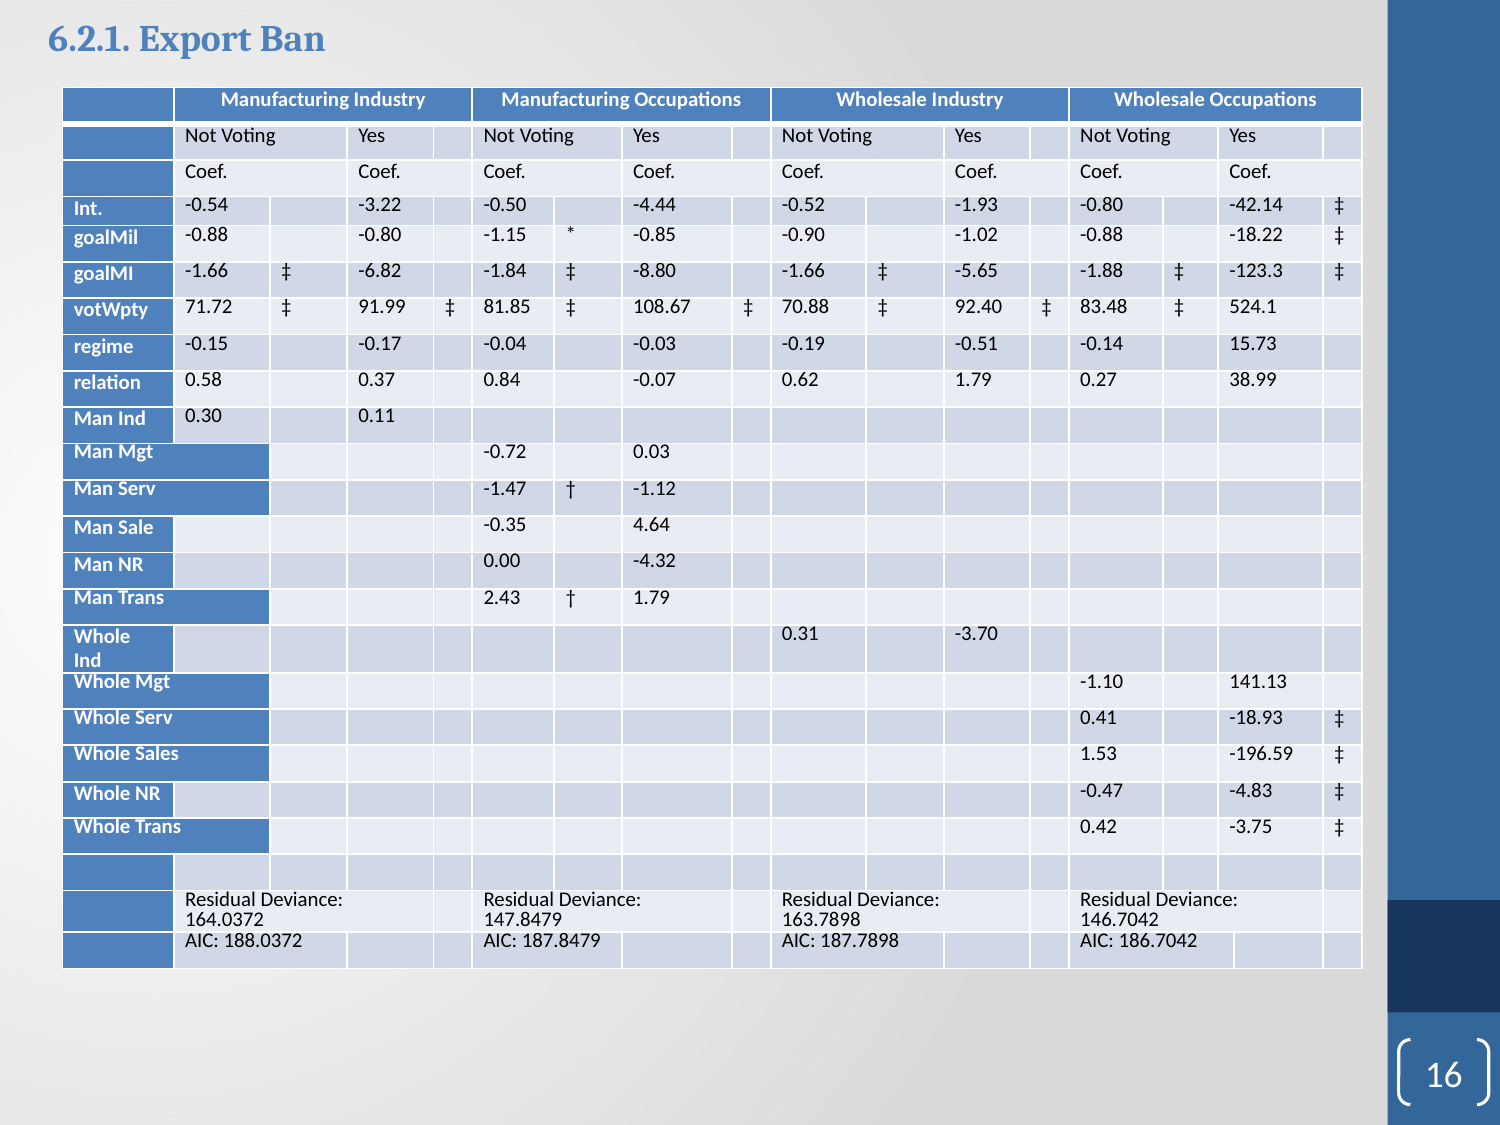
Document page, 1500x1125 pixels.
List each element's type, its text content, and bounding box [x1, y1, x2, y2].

table_cell Man Mgt [63, 444, 269, 479]
table_cell [733, 626, 770, 672]
table_cell goalMil [63, 226, 173, 261]
table_cell [772, 590, 865, 624]
table_cell 0.03 [623, 444, 731, 479]
table_cell ‡ [434, 299, 471, 334]
table_cell [434, 408, 471, 443]
table_cell [473, 710, 553, 744]
table_cell [733, 127, 770, 159]
table_cell [867, 746, 943, 781]
table_header [63, 88, 173, 121]
table_cell Whole Mgt [63, 674, 269, 708]
table_cell [1031, 226, 1068, 261]
table_cell [271, 372, 346, 406]
table_cell [733, 372, 770, 406]
table_cell ‡ [1031, 299, 1068, 334]
table_cell Not Voting [175, 127, 346, 159]
table_cell [733, 517, 770, 552]
table_cell [1031, 933, 1068, 968]
table_cell Residual Deviance: 163.7898 [772, 891, 1029, 931]
table_cell 0.42 [1070, 819, 1162, 853]
table_cell ‡ [1324, 197, 1361, 225]
table_cell [271, 746, 346, 781]
table_cell Yes [945, 127, 1029, 159]
table_cell [175, 626, 269, 672]
table_cell [623, 626, 731, 672]
table_cell [1164, 674, 1217, 708]
table_cell [1164, 197, 1217, 225]
table_cell [473, 855, 553, 890]
table_cell -0.90 [772, 226, 865, 261]
table_cell [555, 517, 621, 552]
table_cell [1324, 335, 1361, 370]
table_cell -0.14 [1070, 335, 1162, 370]
table_cell [733, 408, 770, 443]
table_cell -0.19 [772, 335, 865, 370]
table_cell [945, 783, 1029, 817]
table_cell AIC: 187.7898 [772, 933, 943, 968]
table_cell [1219, 590, 1322, 624]
table_cell [434, 197, 471, 225]
table_cell -1.88 [1070, 263, 1162, 297]
table_cell -3.70 [945, 626, 1029, 672]
table_cell [733, 481, 770, 515]
table_cell [733, 891, 770, 931]
table_cell -1.66 [175, 263, 269, 297]
table_cell [555, 783, 621, 817]
table_cell -3.75 [1219, 819, 1322, 853]
table_cell [348, 710, 433, 744]
table_cell [772, 710, 865, 744]
table_cell [434, 517, 471, 552]
table_cell Man Serv [63, 481, 269, 515]
table_cell 1.53 [1070, 746, 1162, 781]
table_cell -0.50 [473, 197, 553, 225]
table_cell Residual Deviance: 147.8479 [473, 891, 731, 931]
table_cell [1031, 626, 1068, 672]
table_cell [1324, 891, 1361, 931]
table_cell [1031, 710, 1068, 744]
table_cell [1324, 674, 1361, 708]
table_cell [271, 626, 346, 672]
table_cell [1164, 335, 1217, 370]
table_cell [945, 855, 1029, 890]
table_cell -0.52 [772, 197, 865, 225]
table_cell [271, 481, 346, 515]
table_cell [945, 590, 1029, 624]
table_cell [1070, 481, 1162, 515]
table_cell [271, 335, 346, 370]
table_cell [1031, 783, 1068, 817]
table_cell ‡ [555, 299, 621, 334]
table_cell [1164, 783, 1217, 817]
table_cell [1324, 481, 1361, 515]
table_cell [555, 197, 621, 225]
table_cell [772, 819, 865, 853]
table_cell ‡ [867, 263, 943, 297]
table_cell 1.79 [623, 590, 731, 624]
table_cell [63, 161, 173, 196]
table_cell [867, 408, 943, 443]
table_cell [733, 855, 770, 890]
table_cell [623, 933, 731, 968]
table_cell Coef. [348, 161, 471, 196]
table_cell [1031, 819, 1068, 853]
table_cell 0.30 [175, 408, 269, 443]
table_cell [1164, 590, 1217, 624]
table_cell AIC: 186.7042 [1070, 933, 1233, 968]
table_cell [772, 855, 865, 890]
table_cell -0.15 [175, 335, 269, 370]
table_cell [1031, 481, 1068, 515]
table_cell [1219, 408, 1322, 443]
table_cell [945, 674, 1029, 708]
table_cell [733, 783, 770, 817]
table_cell [1031, 263, 1068, 297]
table_cell ‡ [733, 299, 770, 334]
table_cell [473, 746, 553, 781]
table_cell [945, 933, 1029, 968]
table_cell [434, 933, 471, 968]
table_cell [945, 481, 1029, 515]
table_cell [434, 553, 471, 588]
table_cell [473, 674, 553, 708]
table_cell [1031, 746, 1068, 781]
table_cell 1.79 [945, 372, 1029, 406]
table_header Wholesale Industry [772, 88, 1068, 121]
table_cell [733, 444, 770, 479]
table_cell [271, 710, 346, 744]
table_cell [271, 226, 346, 261]
table_cell [1070, 408, 1162, 443]
table_cell ‡ [271, 263, 346, 297]
table_cell Not Voting [1070, 127, 1217, 159]
table_cell [1164, 855, 1217, 890]
table_cell [434, 590, 471, 624]
table_cell [733, 819, 770, 853]
table_cell [1164, 626, 1217, 672]
table_cell [434, 855, 471, 890]
table_cell 0.00 [473, 553, 553, 588]
table_cell [434, 891, 471, 931]
table_cell [623, 746, 731, 781]
table_cell [1324, 299, 1361, 334]
table_cell [623, 783, 731, 817]
table_cell [1070, 517, 1162, 552]
table_cell Man NR [63, 553, 173, 588]
table_cell [867, 626, 943, 672]
table_cell [733, 263, 770, 297]
table_cell 15.73 [1219, 335, 1322, 370]
table_cell [434, 746, 471, 781]
table_cell [772, 553, 865, 588]
table_cell [555, 710, 621, 744]
table_cell [1164, 710, 1217, 744]
table_cell † [555, 590, 621, 624]
table_header Manufacturing Industry [175, 88, 471, 121]
table_cell 83.48 [1070, 299, 1162, 334]
table_cell [1324, 626, 1361, 672]
table_cell [348, 517, 433, 552]
table_cell Whole Trans [63, 819, 269, 853]
table_cell Man Sale [63, 517, 173, 552]
table_cell -0.80 [348, 226, 433, 261]
table_cell votWpty [63, 299, 173, 334]
table_cell -0.51 [945, 335, 1029, 370]
table_cell [945, 710, 1029, 744]
table_cell [348, 674, 433, 708]
table_cell [1031, 553, 1068, 588]
table_cell ‡ [867, 299, 943, 334]
table_cell [555, 746, 621, 781]
table_cell [175, 783, 269, 817]
table_cell [867, 444, 943, 479]
table_cell ‡ [1324, 263, 1361, 297]
table_cell Yes [348, 127, 433, 159]
table_cell [867, 197, 943, 225]
table_cell [1031, 127, 1068, 159]
table_cell -5.65 [945, 263, 1029, 297]
table_cell -6.82 [348, 263, 433, 297]
table_cell [1324, 127, 1361, 159]
table_cell ‡ [1324, 783, 1361, 817]
table_cell [271, 517, 346, 552]
table_cell [733, 335, 770, 370]
table_cell [434, 335, 471, 370]
table_cell -18.22 [1219, 226, 1322, 261]
table_cell [473, 783, 553, 817]
table_cell [434, 127, 471, 159]
table_cell Whole Ind [63, 626, 173, 672]
table_cell [1219, 626, 1322, 672]
table_cell -4.44 [623, 197, 731, 225]
table_cell Coef. [1070, 161, 1217, 196]
table_cell -0.17 [348, 335, 433, 370]
table_cell 0.41 [1070, 710, 1162, 744]
table_cell [623, 819, 731, 853]
table_cell -8.80 [623, 263, 731, 297]
table_cell [1070, 626, 1162, 672]
table_header Wholesale Occupations [1070, 88, 1361, 121]
table_cell [1031, 891, 1068, 931]
table_cell Coef. [623, 161, 770, 196]
table_cell [63, 855, 173, 890]
table_cell 38.99 [1219, 372, 1322, 406]
table_cell [555, 626, 621, 672]
table_cell [348, 746, 433, 781]
table_cell Residual Deviance: 146.7042 [1070, 891, 1322, 931]
table_cell Yes [1219, 127, 1322, 159]
table_cell [271, 855, 346, 890]
table_cell [271, 197, 346, 225]
table_cell ‡ [1324, 746, 1361, 781]
table_cell [555, 408, 621, 443]
table_cell -18.93 [1219, 710, 1322, 744]
table_cell [473, 408, 553, 443]
table_cell [1219, 855, 1322, 890]
table_cell -1.02 [945, 226, 1029, 261]
table_cell ‡ [1324, 226, 1361, 261]
table_cell -123.3 [1219, 263, 1322, 297]
table_cell [271, 590, 346, 624]
table_cell [271, 444, 346, 479]
table_cell [434, 819, 471, 853]
table_cell -0.88 [175, 226, 269, 261]
table_cell -4.83 [1219, 783, 1322, 817]
table_cell [867, 855, 943, 890]
table_cell Yes [623, 127, 731, 159]
table_cell [434, 783, 471, 817]
table_cell [555, 855, 621, 890]
table_cell Coef. [175, 161, 346, 196]
table_cell [1219, 517, 1322, 552]
table_cell [733, 197, 770, 225]
table_cell Man Trans [63, 590, 269, 624]
table_cell [1164, 226, 1217, 261]
table_cell 0.37 [348, 372, 433, 406]
table_cell [348, 444, 433, 479]
table_cell [772, 408, 865, 443]
table_cell [348, 783, 433, 817]
table_cell [772, 444, 865, 479]
table_cell Whole Serv [63, 710, 269, 744]
table_cell 70.88 [772, 299, 865, 334]
table_cell [772, 674, 865, 708]
table_cell [867, 372, 943, 406]
table_cell -1.10 [1070, 674, 1162, 708]
table_cell regime [63, 335, 173, 370]
table_cell [271, 783, 346, 817]
table_cell † [555, 481, 621, 515]
table_cell Coef. [473, 161, 621, 196]
table_cell [1070, 855, 1162, 890]
table_cell 141.13 [1219, 674, 1322, 708]
table_cell -0.03 [623, 335, 731, 370]
table_cell 0.84 [473, 372, 553, 406]
table_cell [867, 590, 943, 624]
table_cell [733, 933, 770, 968]
table_cell [623, 674, 731, 708]
table_cell [623, 710, 731, 744]
table_cell 0.62 [772, 372, 865, 406]
table_cell [555, 819, 621, 853]
table_cell [348, 481, 433, 515]
table_cell [434, 710, 471, 744]
table_cell [348, 553, 433, 588]
table_cell Man Ind [63, 408, 173, 443]
table_cell 92.40 [945, 299, 1029, 334]
table_cell [271, 674, 346, 708]
table_cell [772, 783, 865, 817]
table_cell [1031, 408, 1068, 443]
table_cell ‡ [271, 299, 346, 334]
table_cell [1219, 553, 1322, 588]
table_cell [1324, 372, 1361, 406]
table_cell [175, 553, 269, 588]
table_cell [945, 553, 1029, 588]
table_cell [473, 819, 553, 853]
table_cell -1.93 [945, 197, 1029, 225]
table_cell [1164, 372, 1217, 406]
table_cell [945, 444, 1029, 479]
table_cell [1031, 197, 1068, 225]
table_cell -0.07 [623, 372, 731, 406]
table_cell -0.80 [1070, 197, 1162, 225]
table_cell 71.72 [175, 299, 269, 334]
table_cell [434, 626, 471, 672]
table_cell AIC: 187.8479 [473, 933, 621, 968]
table_cell [1164, 481, 1217, 515]
table_cell -0.35 [473, 517, 553, 552]
table_cell 0.27 [1070, 372, 1162, 406]
table_cell ‡ [1324, 710, 1361, 744]
table_cell [867, 481, 943, 515]
table_cell [348, 626, 433, 672]
table_cell [1324, 590, 1361, 624]
table_cell [867, 674, 943, 708]
table_cell [772, 481, 865, 515]
table_cell [434, 481, 471, 515]
table_cell [348, 855, 433, 890]
table_cell [1164, 553, 1217, 588]
table_cell [623, 408, 731, 443]
table_cell [772, 517, 865, 552]
table_cell [867, 553, 943, 588]
table_cell [555, 335, 621, 370]
table_cell [1031, 855, 1068, 890]
table_cell [867, 819, 943, 853]
table_cell Int. [63, 197, 173, 225]
table_cell [1219, 444, 1322, 479]
table_cell -1.15 [473, 226, 553, 261]
table_cell [623, 855, 731, 890]
table_cell [1324, 408, 1361, 443]
table_cell -1.66 [772, 263, 865, 297]
table_cell AIC: 188.0372 [175, 933, 346, 968]
table_cell 524.1 [1219, 299, 1322, 334]
table_cell [867, 710, 943, 744]
table_cell [63, 891, 173, 931]
table_cell 0.11 [348, 408, 433, 443]
table_cell -0.72 [473, 444, 553, 479]
table_cell [1070, 444, 1162, 479]
table_cell [434, 226, 471, 261]
table_cell [271, 819, 346, 853]
table_cell Not Voting [473, 127, 621, 159]
table_cell [1235, 933, 1322, 968]
table_cell -1.84 [473, 263, 553, 297]
table_cell [733, 674, 770, 708]
table_cell [1031, 517, 1068, 552]
table_cell 4.64 [623, 517, 731, 552]
table_cell [867, 335, 943, 370]
table_cell Coef. [945, 161, 1068, 196]
table_cell [175, 855, 269, 890]
table_cell -0.88 [1070, 226, 1162, 261]
table_cell [733, 746, 770, 781]
text_box 6.2.1. Export Ban [33, 0, 342, 67]
table_cell [1031, 674, 1068, 708]
table_cell [1164, 746, 1217, 781]
table_cell [1164, 517, 1217, 552]
table_cell -4.32 [623, 553, 731, 588]
slide_number 16 [1397, 1037, 1491, 1107]
table_cell [1324, 855, 1361, 890]
table_cell 0.31 [772, 626, 865, 672]
table_cell [1324, 553, 1361, 588]
table_cell [271, 408, 346, 443]
table_cell [1070, 590, 1162, 624]
table_cell [1219, 481, 1322, 515]
table_cell [733, 553, 770, 588]
table_cell ‡ [1164, 299, 1217, 334]
table_cell [555, 553, 621, 588]
table_cell [473, 626, 553, 672]
table_cell [1164, 408, 1217, 443]
table_cell [1164, 819, 1217, 853]
table_cell [867, 783, 943, 817]
table_cell [348, 819, 433, 853]
table_cell Coef. [1219, 161, 1361, 196]
table_cell -0.47 [1070, 783, 1162, 817]
table_cell 2.43 [473, 590, 553, 624]
table_cell [733, 590, 770, 624]
table_cell [1031, 444, 1068, 479]
table_cell [271, 553, 346, 588]
table_cell 108.67 [623, 299, 731, 334]
table_cell [1070, 553, 1162, 588]
table_cell Coef. [772, 161, 943, 196]
table_cell [1031, 590, 1068, 624]
table_cell Whole NR [63, 783, 173, 817]
table_cell -3.22 [348, 197, 433, 225]
table_cell [1324, 444, 1361, 479]
table_cell [434, 263, 471, 297]
table_cell [63, 933, 173, 968]
table_cell [867, 517, 943, 552]
table_cell * [555, 226, 621, 261]
table_cell [733, 710, 770, 744]
table_cell [434, 372, 471, 406]
table_cell -196.59 [1219, 746, 1322, 781]
table_cell [945, 746, 1029, 781]
table_cell [772, 746, 865, 781]
table_cell goalMI [63, 263, 173, 297]
table_cell [434, 674, 471, 708]
table_cell Not Voting [772, 127, 943, 159]
table_cell -1.12 [623, 481, 731, 515]
table_cell [1324, 933, 1361, 968]
table_cell Whole Sales [63, 746, 269, 781]
table_cell [1164, 444, 1217, 479]
table_cell [555, 444, 621, 479]
table_cell [434, 444, 471, 479]
table_cell 81.85 [473, 299, 553, 334]
table_cell Residual Deviance: 164.0372 [175, 891, 433, 931]
table_cell [945, 517, 1029, 552]
table_cell [555, 674, 621, 708]
table_cell ‡ [555, 263, 621, 297]
table_cell 0.58 [175, 372, 269, 406]
table_cell [1031, 372, 1068, 406]
table_cell -42.14 [1219, 197, 1322, 225]
table_cell [63, 127, 173, 159]
table_cell -1.47 [473, 481, 553, 515]
table_cell [945, 408, 1029, 443]
table_cell [1031, 335, 1068, 370]
table_cell relation [63, 372, 173, 406]
table_cell [867, 226, 943, 261]
table_cell -0.54 [175, 197, 269, 225]
table_cell [555, 372, 621, 406]
table_cell 91.99 [348, 299, 433, 334]
table_cell [348, 933, 433, 968]
table_cell [1324, 517, 1361, 552]
table_cell [348, 590, 433, 624]
table_cell [945, 819, 1029, 853]
table_cell [733, 226, 770, 261]
table_cell ‡ [1164, 263, 1217, 297]
table_cell -0.85 [623, 226, 731, 261]
table_header Manufacturing Occupations [473, 88, 770, 121]
table_cell ‡ [1324, 819, 1361, 853]
table_cell [175, 517, 269, 552]
table_cell -0.04 [473, 335, 553, 370]
